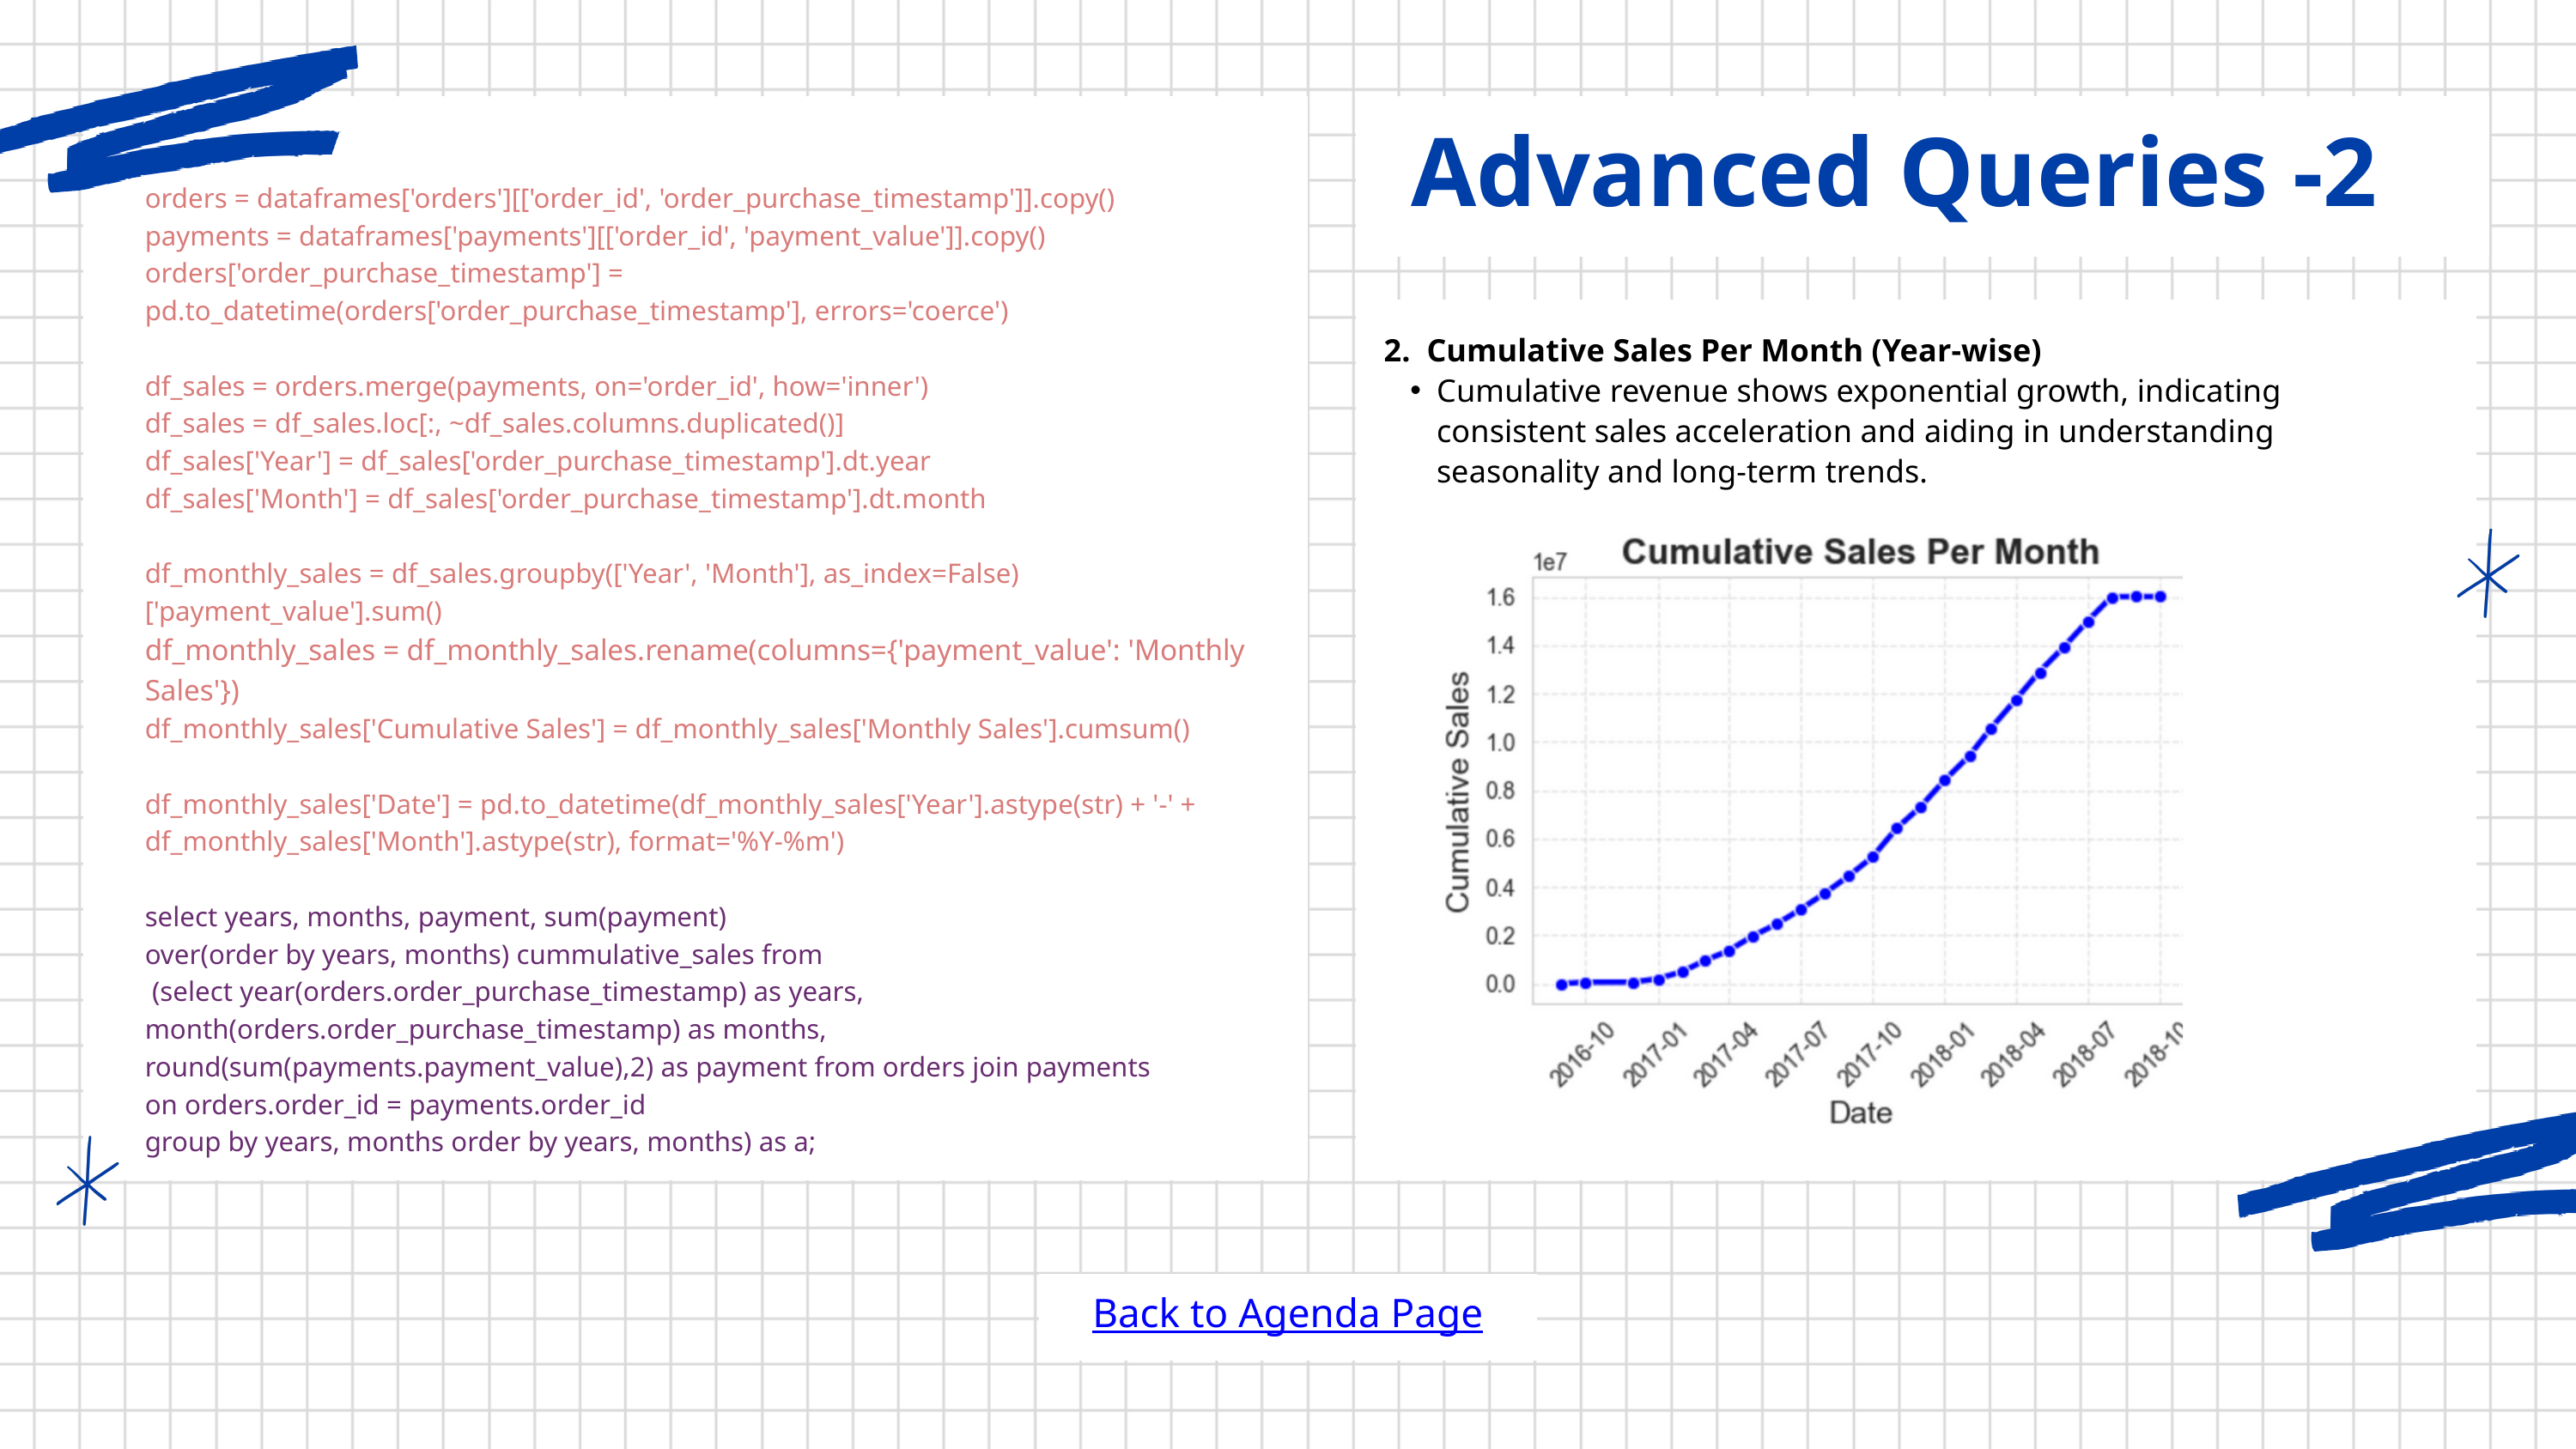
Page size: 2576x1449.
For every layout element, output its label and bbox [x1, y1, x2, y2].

text_box [1038, 1273, 1538, 1361]
text_box [2237, 1107, 2576, 1258]
text_box [144, 1188, 1256, 1195]
text_box [56, 1136, 119, 1226]
text_box [2481, 529, 2520, 618]
text_box [1356, 95, 2490, 258]
text_box [82, 95, 1309, 1181]
text_box [0, 0, 2576, 1449]
text_box [1356, 300, 2477, 1181]
text_box [0, 45, 361, 197]
